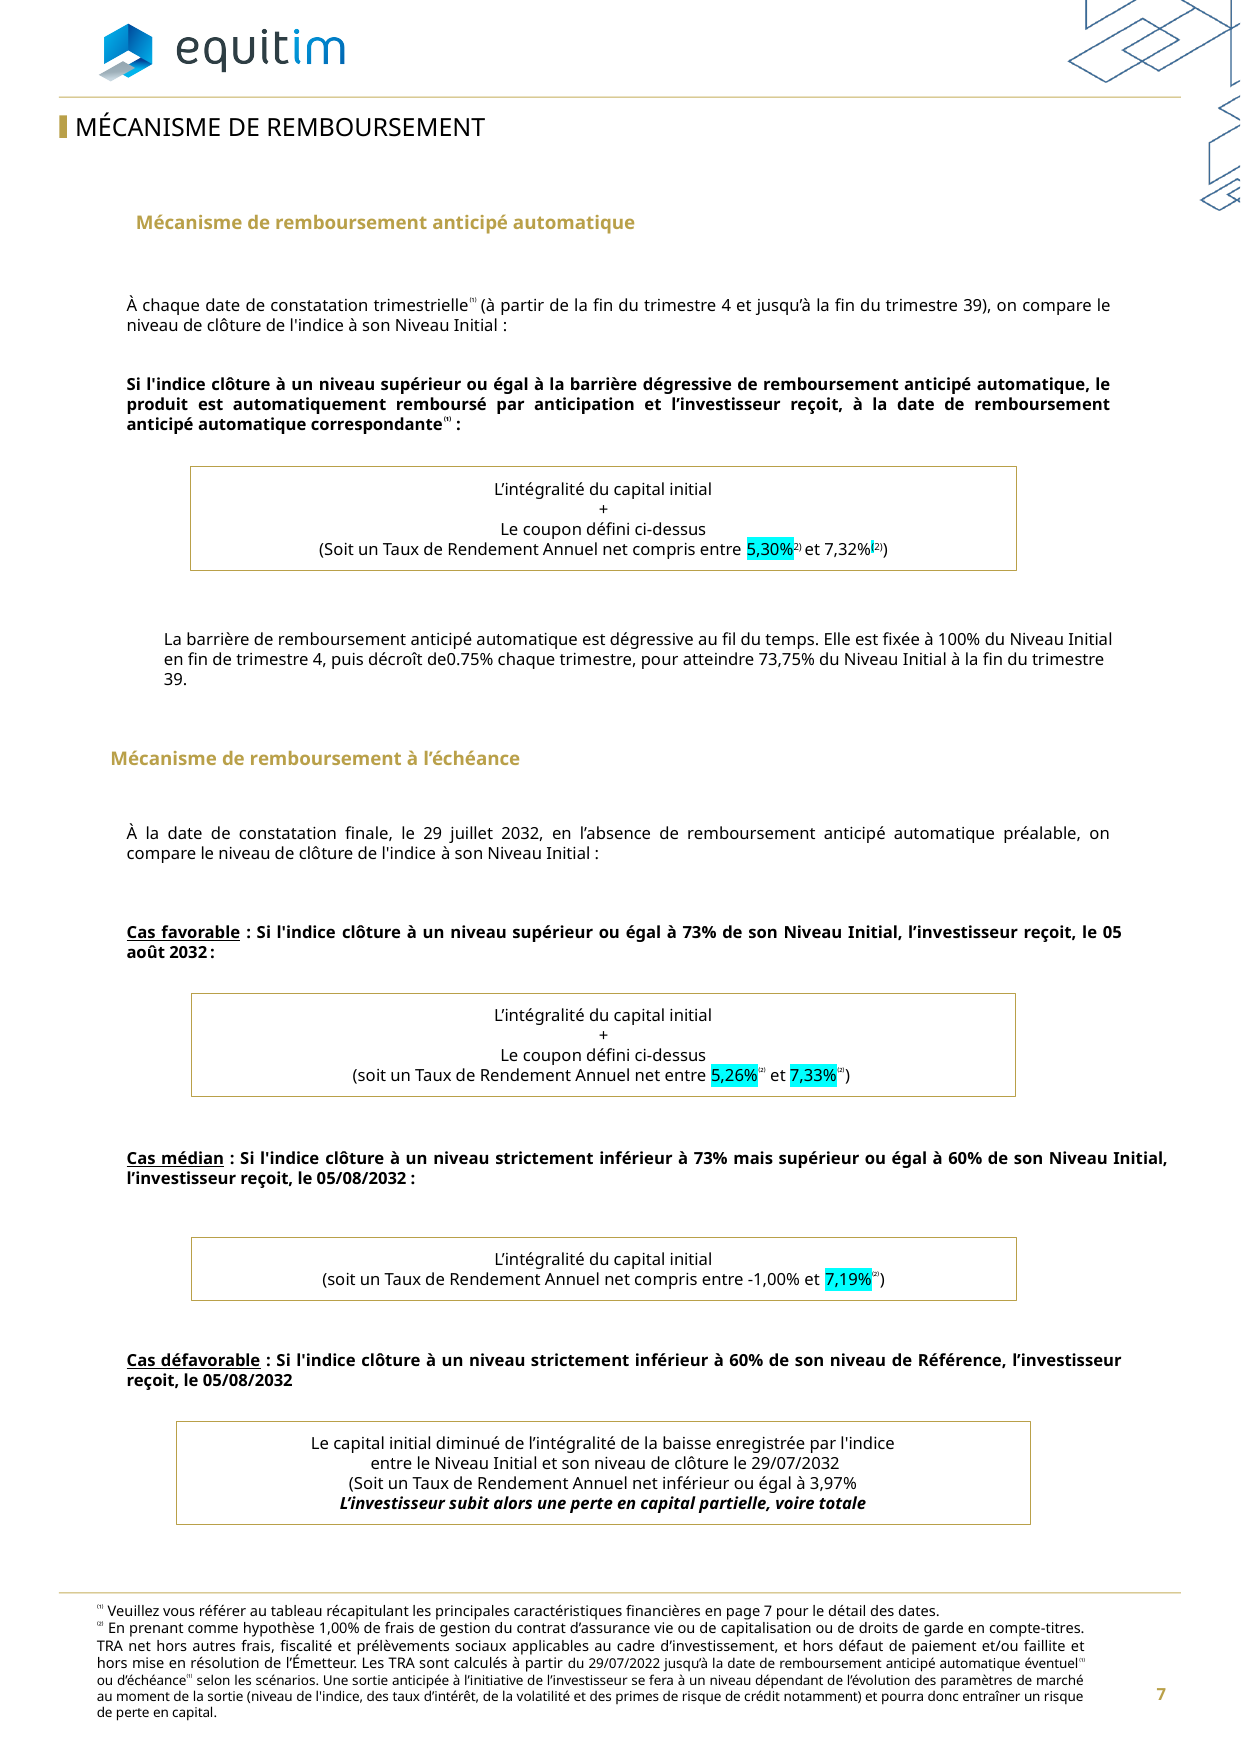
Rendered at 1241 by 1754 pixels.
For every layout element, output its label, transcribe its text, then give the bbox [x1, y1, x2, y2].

text_box Mécanisme de remboursement anticipé automatique [106, 210, 1122, 237]
slide_number 7 [1122, 1664, 1182, 1728]
text_box L’intégralité du capital initial + Le coupon défini ci-dessus (Soit un Taux de Rendement Annuel net compris entre 5,30%2) et 7,32%(2)) [190, 466, 1017, 571]
text_box Mécanisme de remboursement à l’échéance [43, 741, 587, 766]
text_box L’intégralité du capital initial (soit un Taux de Rendement Annuel net compris entre -1,00% et 7,19%⁽²⁾) [191, 1237, 1017, 1301]
text_box Cas favorable : Si l'indice clôture à un niveau supérieur ou égal à 73% de son Niveau Initial, l’investisseur reçoit, le 05 août 2032 : [126, 921, 1123, 962]
text_box Cas défavorable : Si l'indice clôture à un niveau strictement inférieur à 60% de son niveau de Référence, l’investisseur reçoit, le 05/08/2032 [126, 1349, 1123, 1390]
picture [1067, 0, 1241, 211]
text_box Cas médian : Si l'indice clôture à un niveau strictement inférieur à 73% mais supérieur ou égal à 60% de son Niveau Initial, l’investisseur reçoit, le 05/08/2032 : [126, 1147, 1169, 1188]
text_box MÉCANISME DE REMBOURSEMENT [75, 109, 708, 148]
text_box L’intégralité du capital initial + Le coupon défini ci-dessus (soit un Taux de Rendement Annuel net entre 5,26%⁽²⁾ et 7,33%⁽²⁾) [191, 993, 1016, 1097]
text_box À la date de constatation finale, le 29 juillet 2032, en l’absence de remboursement anticipé automatique préalable, on compare le niveau de clôture de l'indice à son Niveau Initial : [126, 823, 1112, 864]
text_box ⁽¹⁾ Veuillez vous référer au tableau récapitulant les principales caractéristiques financières en page 7 pour le détail des dates. ⁽²⁾ En prenant comme hypothèse 1,00% de frais de gestion du contrat d’assurance vie ou de capitalisation ou de droits de garde en compte-titres. TRA net hors autres frais, fiscalité et prélèvements sociaux applicables au cadre d’investissement, et hors défaut de paiement et/ou faillite et hors mise en résolution de l’Émetteur. Les TRA sont calculés à partir du 29/07/2022 jusqu’à la date de remboursement anticipé automatique éventuel⁽¹⁾ ou d’échéance⁽¹⁾ selon les scénarios. Une sortie anticipée à l’initiative de l’investisseur se fera à un niveau dépendant de l’évolution des paramètres de marché au moment de la sortie (niveau de l'indice, des taux d’intérêt, de la volatilité et des primes de risque de crédit notamment) et pourra donc entraîner un risque de perte en capital. [21, 1601, 1086, 1721]
text_box [59, 115, 67, 138]
text_box À chaque date de constatation trimestrielle⁽¹⁾ (à partir de la fin du trimestre 4 et jusqu’à la fin du trimestre 39), on compare le niveau de clôture de l'indice à son Niveau Initial : Si l'indice clôture à un niveau supérieur ou égal à la barrière dégressive de remboursement anticipé automatique, le produit est automatiquement remboursé par anticipation et l’investisseur reçoit, à la date de remboursement anticipé automatique correspondante⁽¹⁾ : [126, 294, 1112, 434]
text_box La barrière de remboursement anticipé automatique est dégressive au fil du temps. Elle est fixée à 100% du Niveau Initial en fin de trimestre 4, puis décroît de0.75% chaque trimestre, pour atteindre 73,75% du Niveau Initial à la fin du trimestre 39. [149, 621, 1140, 697]
picture [77, 3, 367, 97]
text_box Le capital initial diminué de l’intégralité de la baisse enregistrée par l'indice entre le Niveau Initial et son niveau de clôture le 29/07/2032 (Soit un Taux de Rendement Annuel net inférieur ou égal à 3,97% L’investisseur subit alors une perte en capital partielle, voire totale [176, 1421, 1031, 1525]
